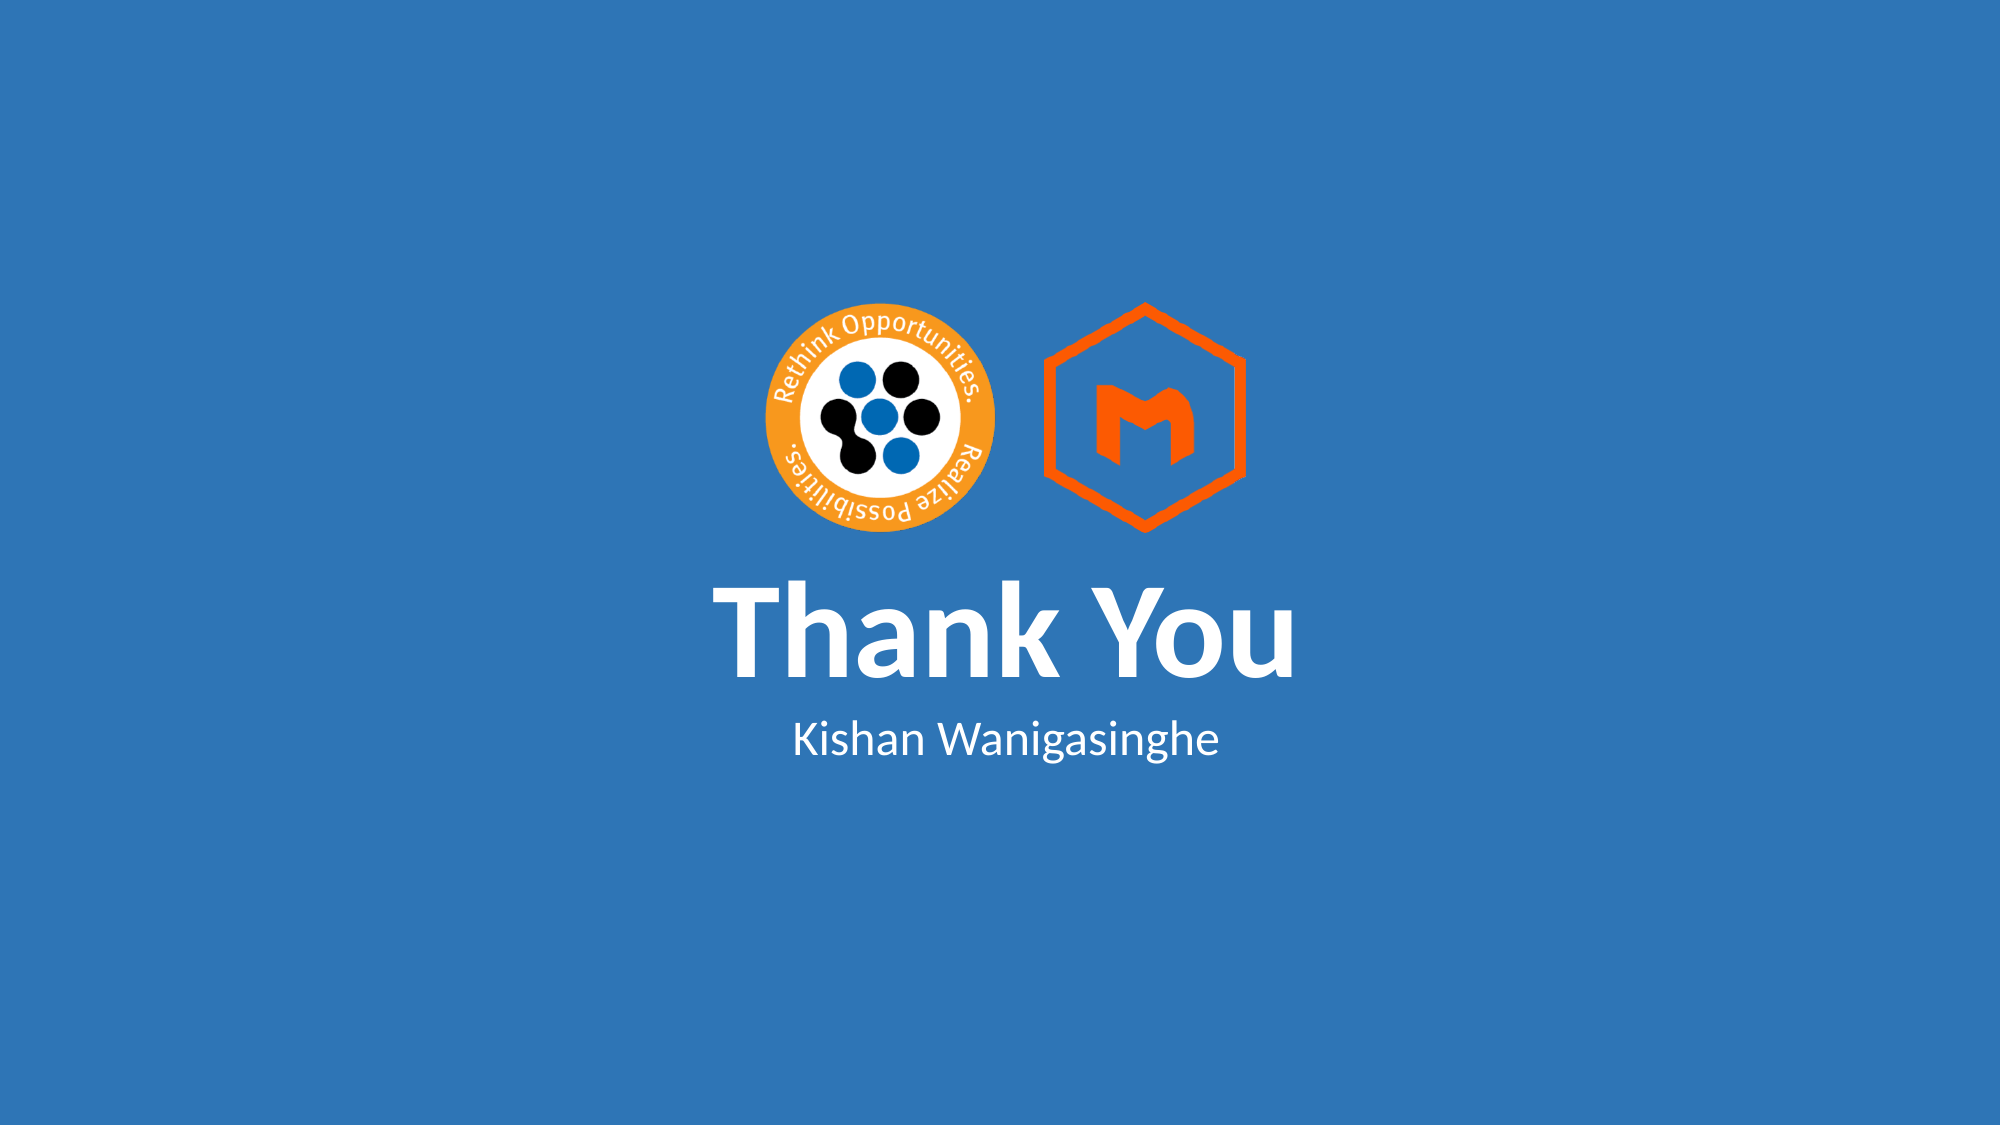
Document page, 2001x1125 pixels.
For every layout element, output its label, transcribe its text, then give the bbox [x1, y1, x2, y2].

text_box Thank You Kishan Wanigasinghe [666, 532, 1347, 773]
picture [1044, 302, 1246, 533]
picture [764, 302, 996, 533]
